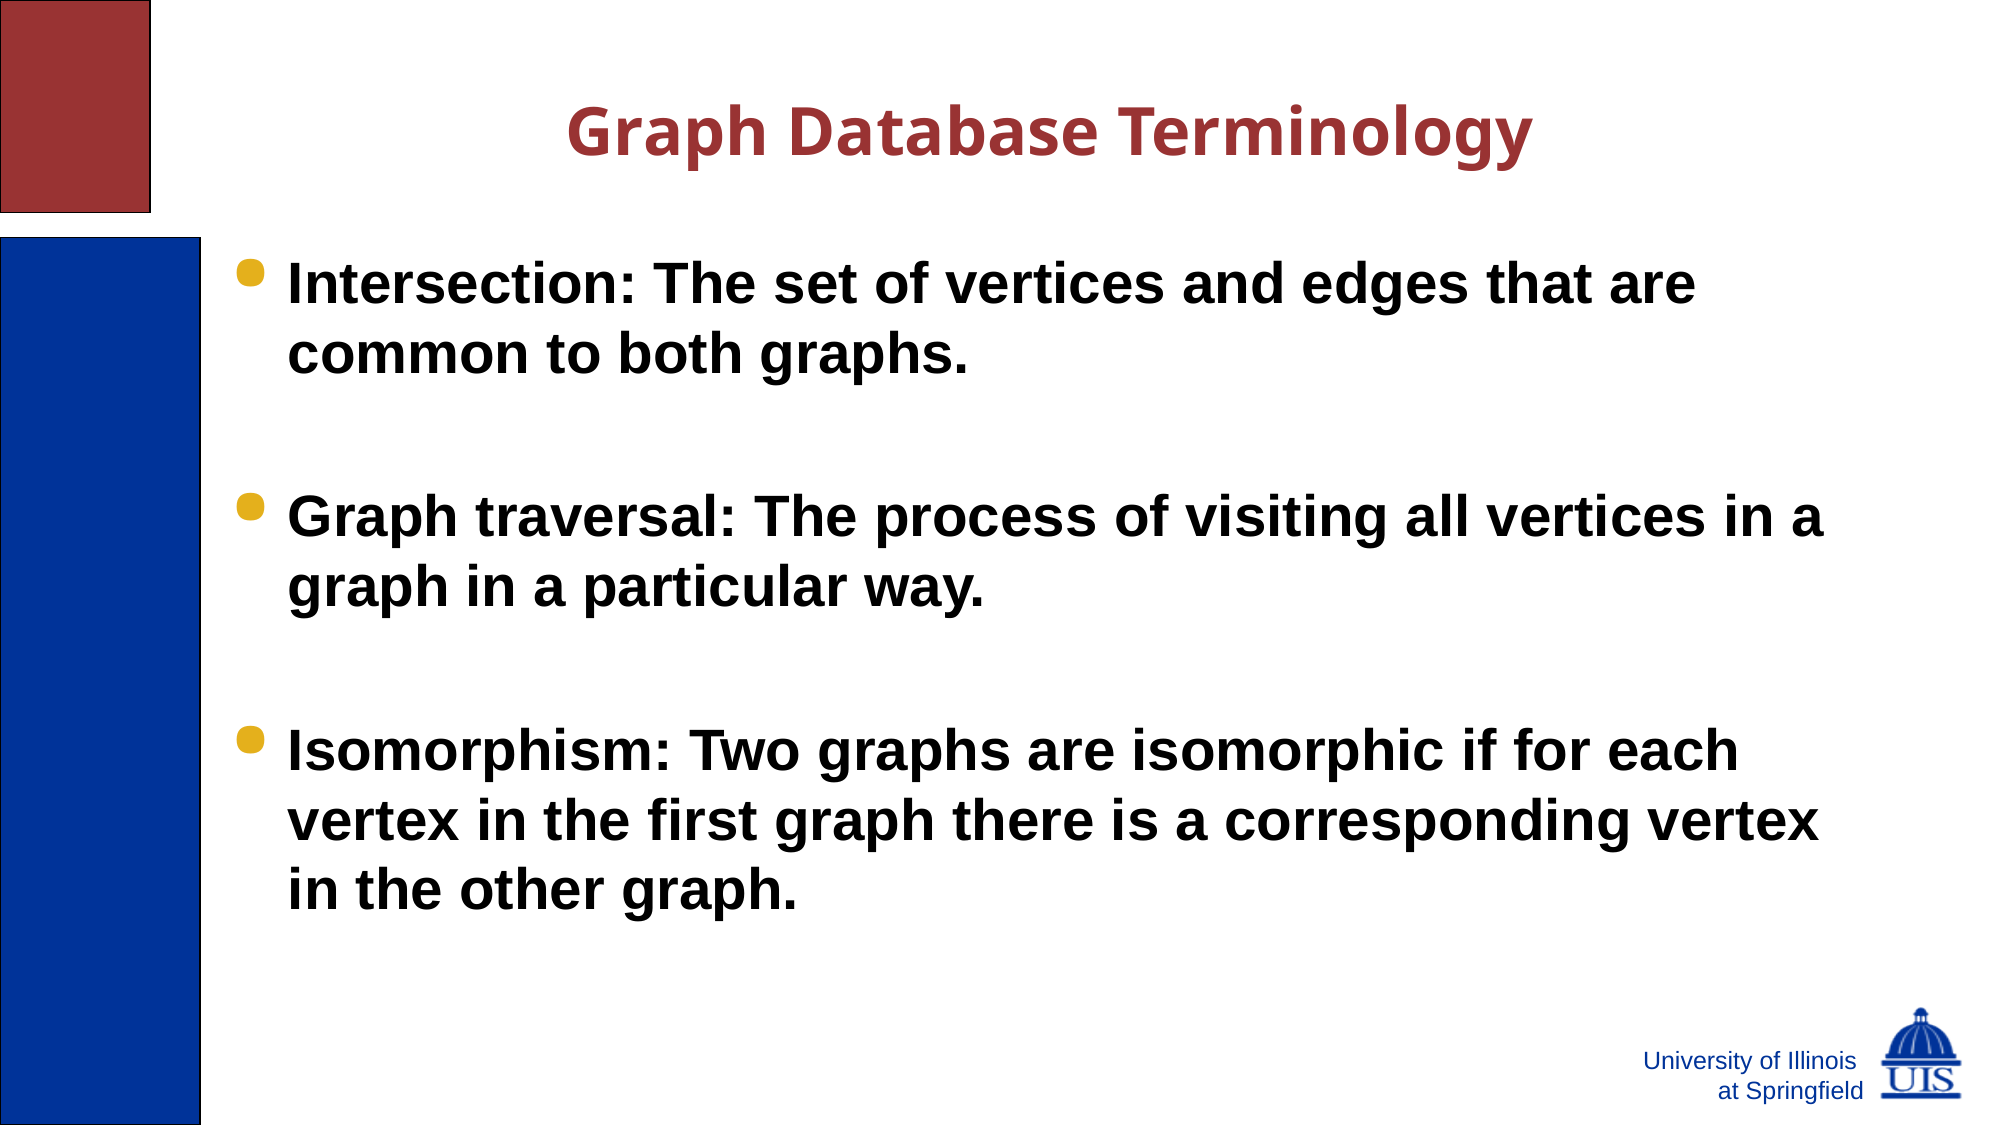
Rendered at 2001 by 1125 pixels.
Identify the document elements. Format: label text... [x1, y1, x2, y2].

title Graph Database Terminology [200, 45, 1900, 213]
picture [1879, 1006, 1964, 1102]
list Intersection: The set of vertices and edges that are common to both graphs. Graph traversal: The process of visiting all vertices in a graph in a particular way. Isomorphism: Two graphs are isomorphic if for each vertex in the first graph there is a corresponding vertex in the other graph. [216, 237, 1901, 1005]
